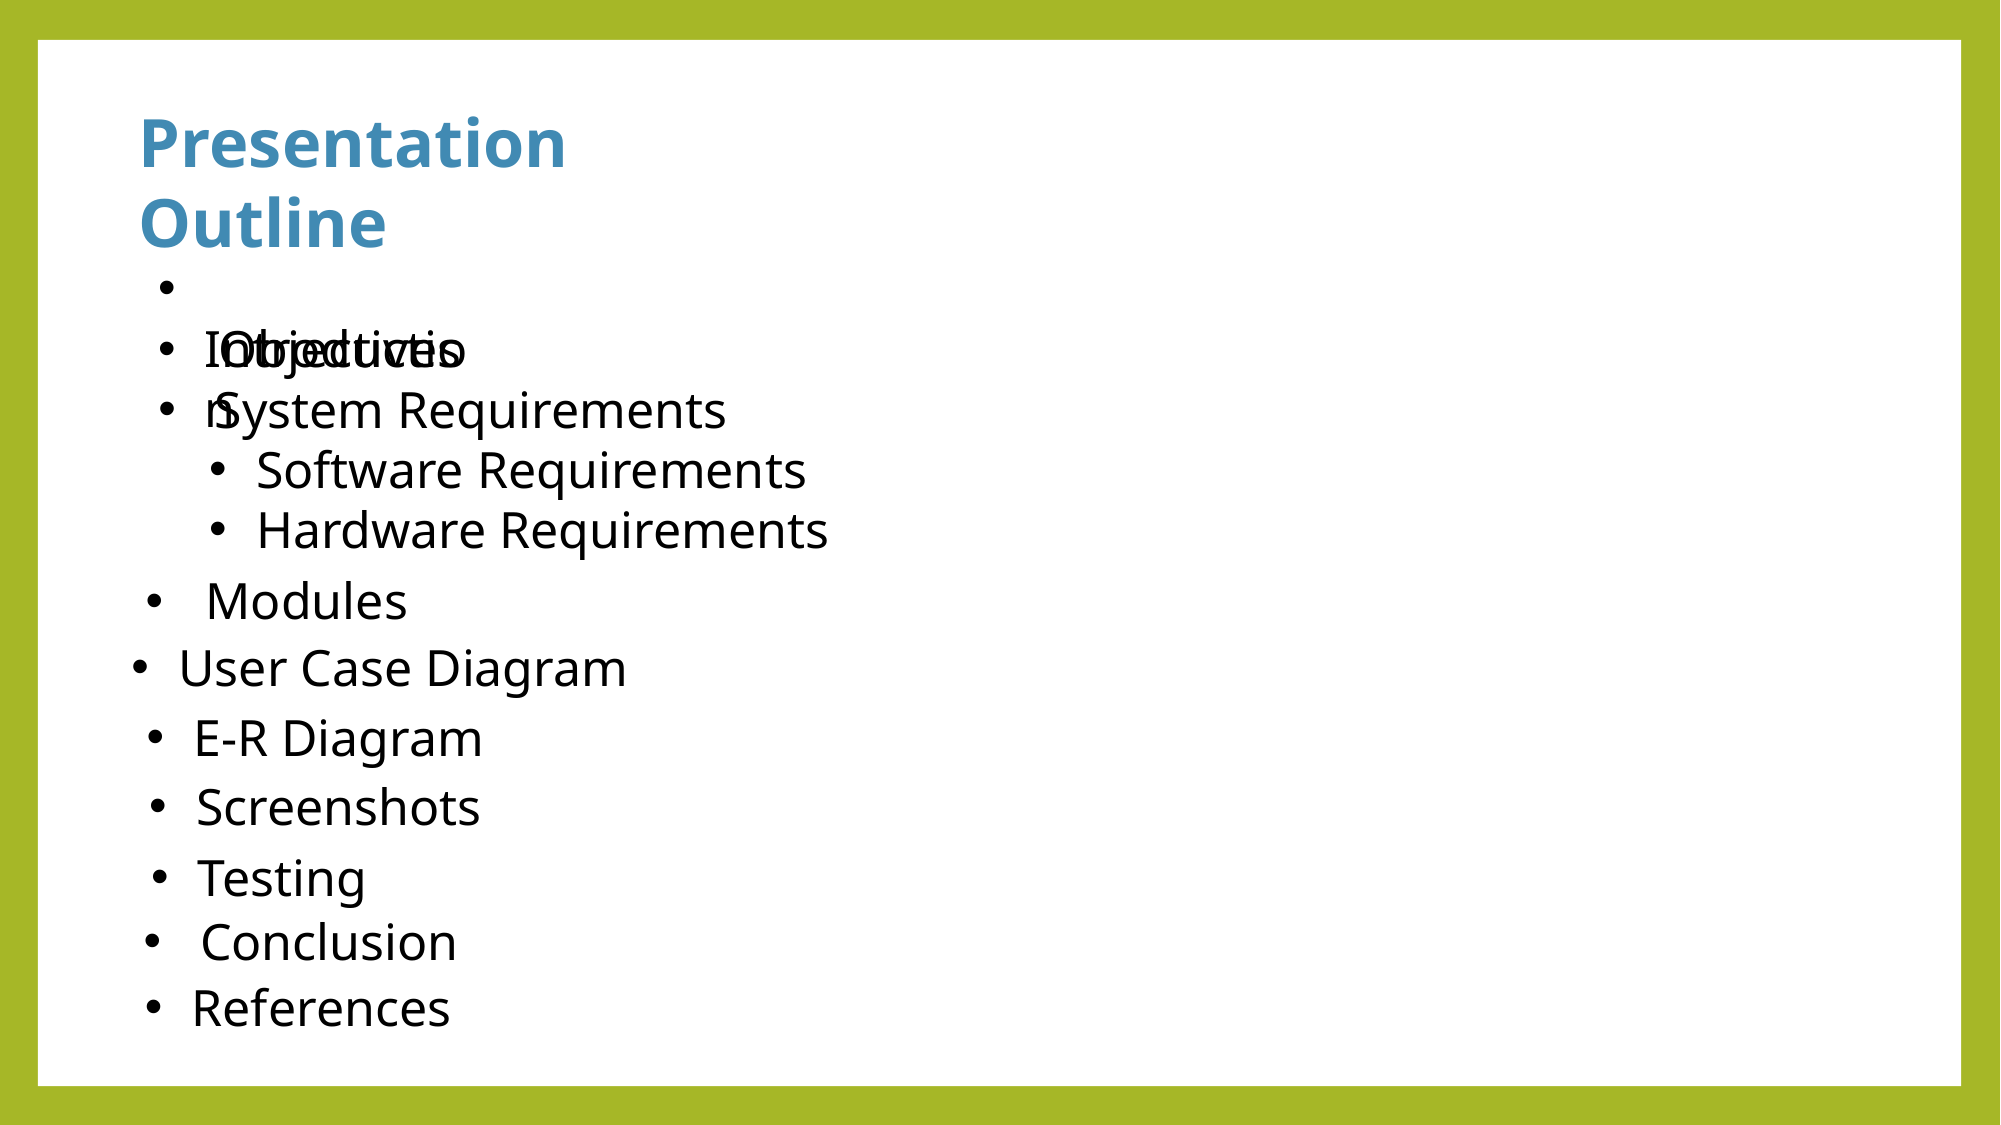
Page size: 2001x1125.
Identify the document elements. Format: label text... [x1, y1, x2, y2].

text_box User Case Diagram [116, 628, 644, 704]
text_box Software Requirements Hardware Requirements [194, 431, 845, 566]
text_box Presentation Outline [123, 93, 761, 269]
text_box Introduction [143, 249, 487, 310]
text_box Objectives [143, 310, 487, 371]
text_box Testing [136, 838, 382, 902]
text_box References [130, 969, 467, 1045]
text_box Screenshots [134, 768, 497, 843]
text_box Conclusion [129, 902, 474, 978]
text_box E-R Diagram [131, 698, 499, 774]
text_box System Requirements [143, 371, 896, 446]
text_box Modules [130, 562, 423, 628]
